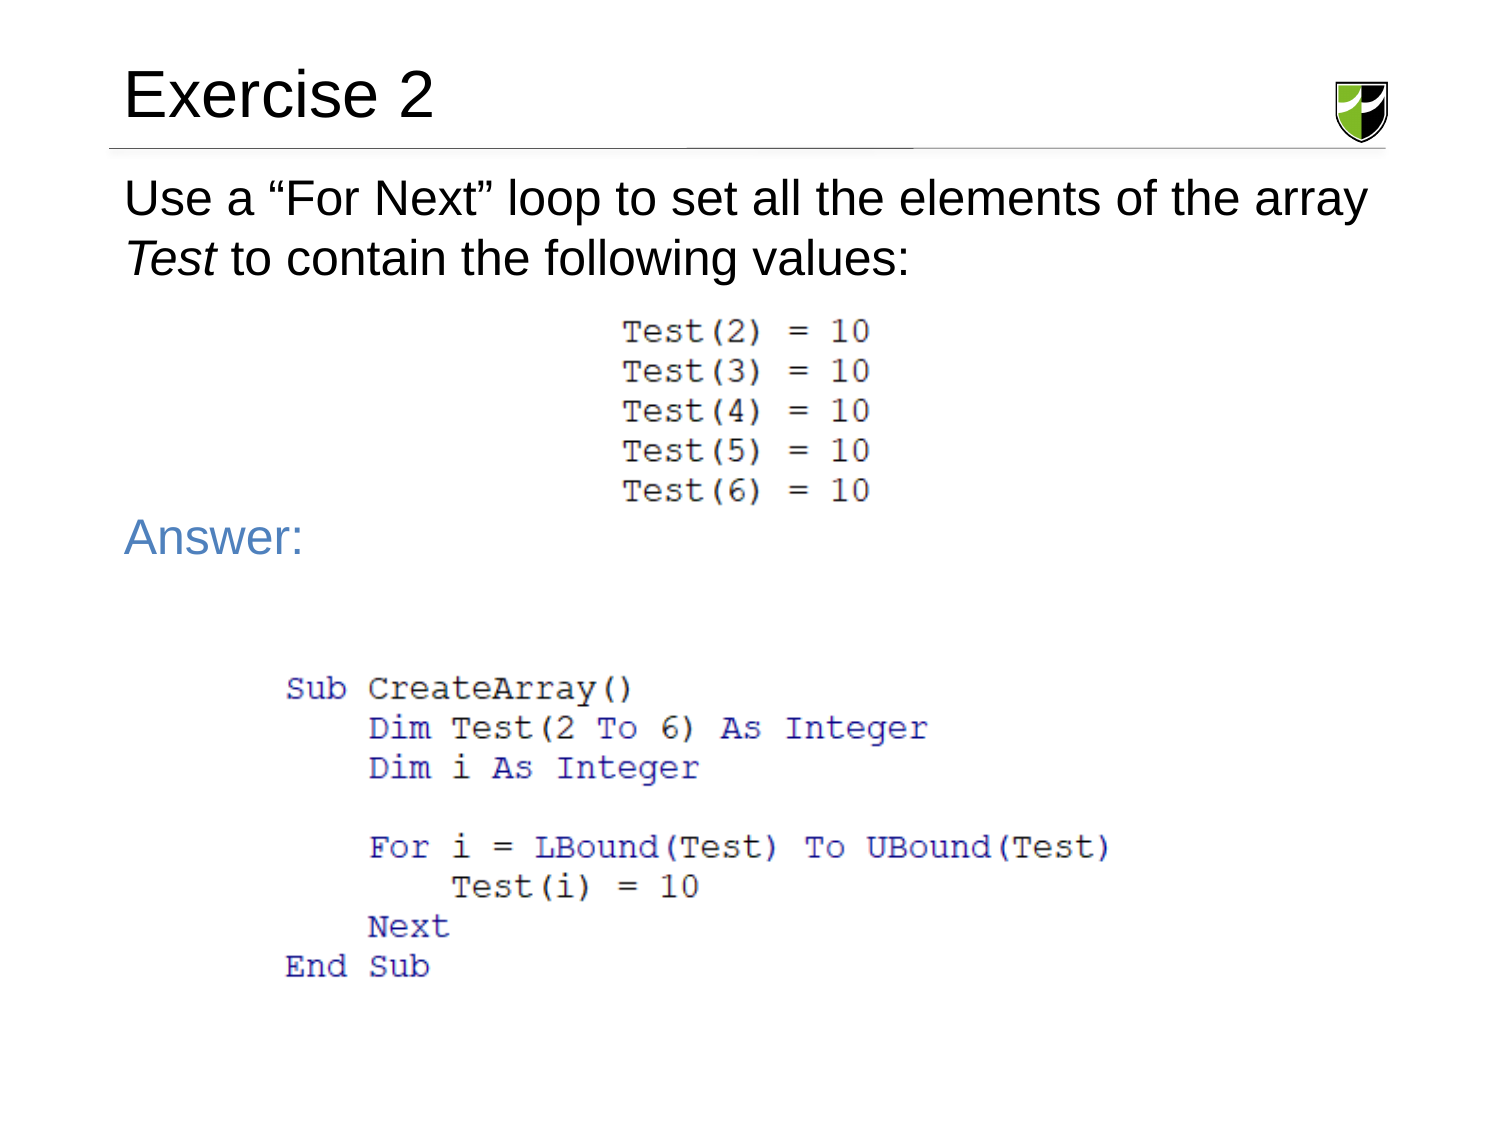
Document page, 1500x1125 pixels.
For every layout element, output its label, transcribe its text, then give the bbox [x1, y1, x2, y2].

picture [613, 314, 882, 513]
picture [1335, 75, 1393, 143]
title Exercise 2 [109, 42, 1129, 143]
picture [273, 668, 1156, 979]
list Use a “For Next” loop to set all the elements of the array Test to contain the following values: Answer: [109, 157, 1386, 610]
